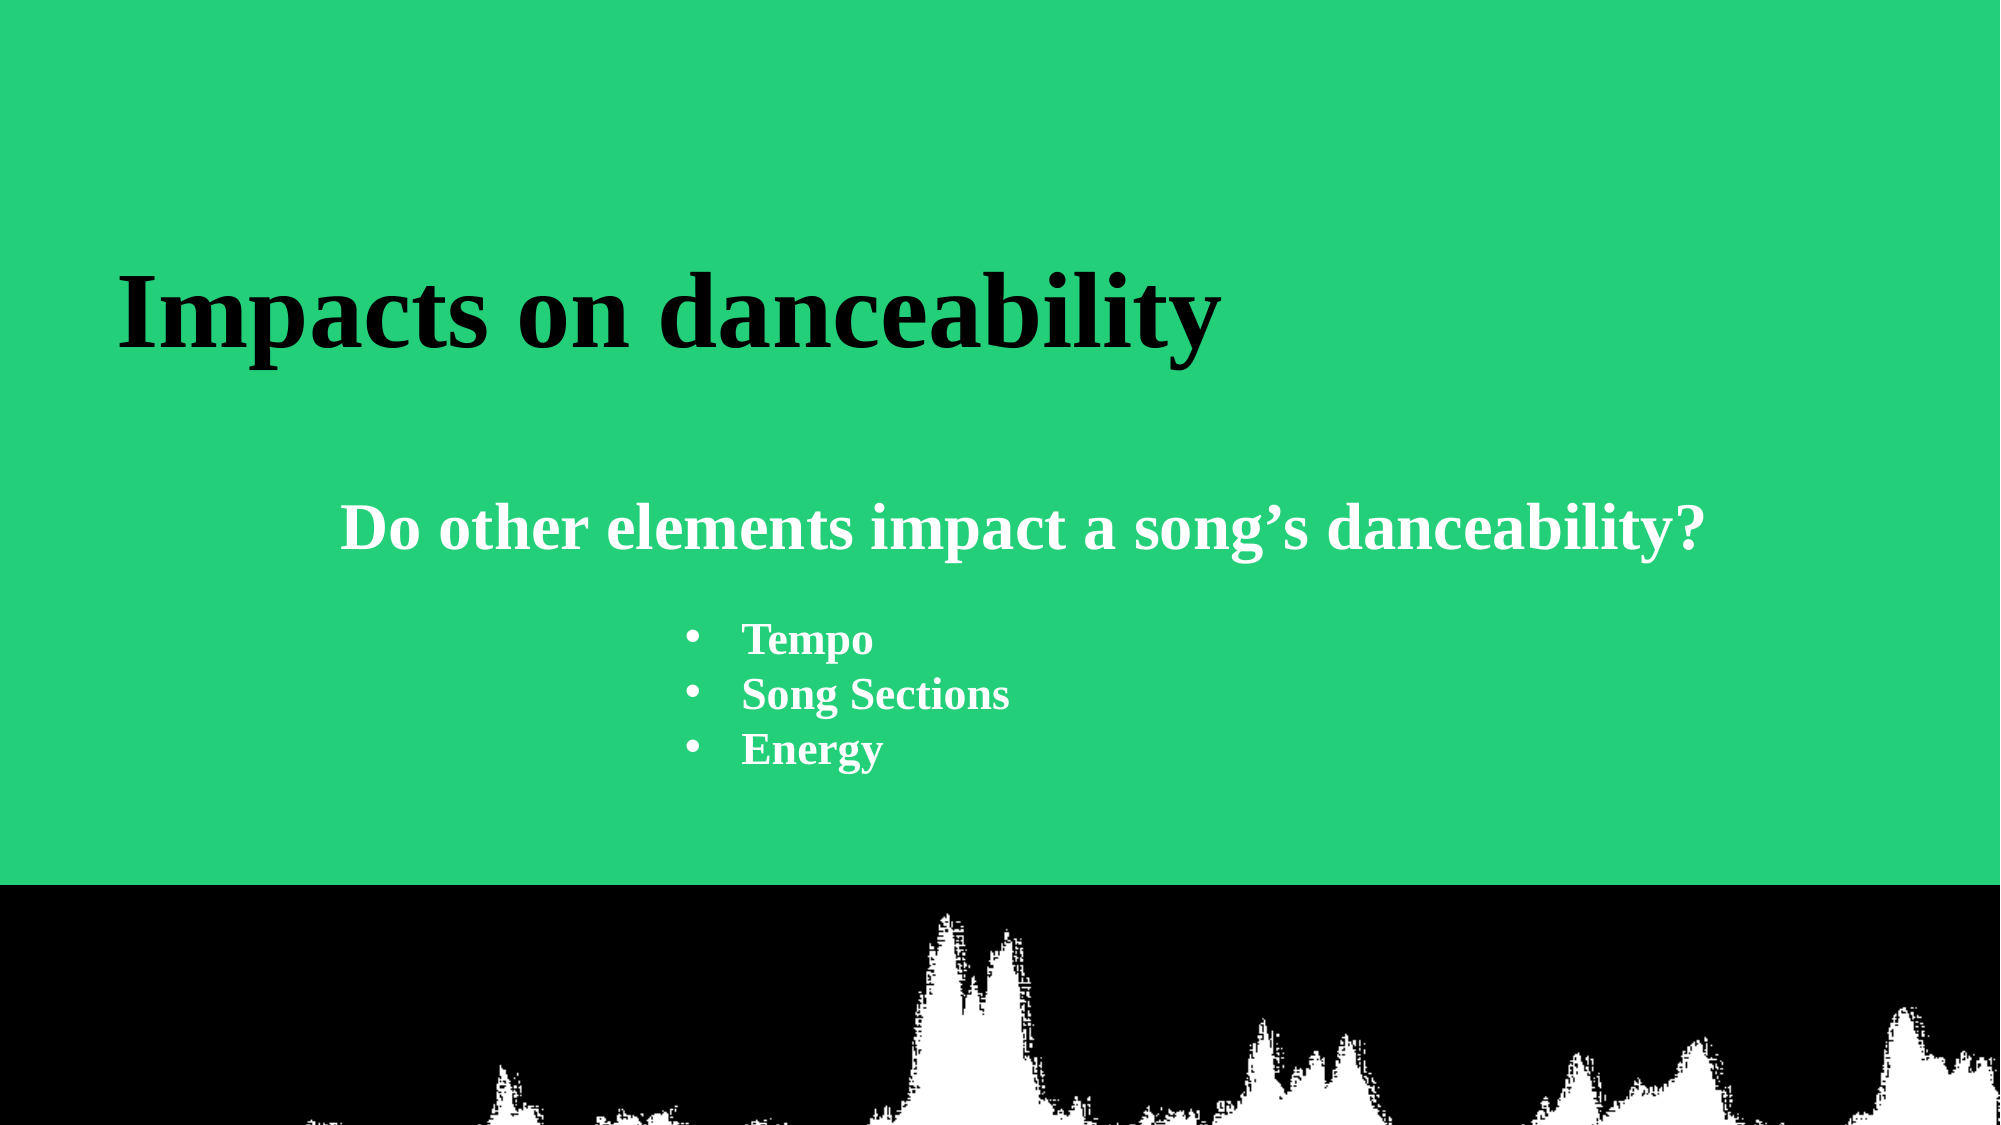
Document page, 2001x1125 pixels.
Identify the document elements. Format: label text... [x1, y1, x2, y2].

text_box Do other elements impact a song’s danceability? [325, 475, 1725, 571]
text_box Impacts on danceability [101, 231, 1239, 377]
text_box Tempo Song Sections Energy [670, 601, 1164, 781]
picture [0, 885, 2000, 1125]
